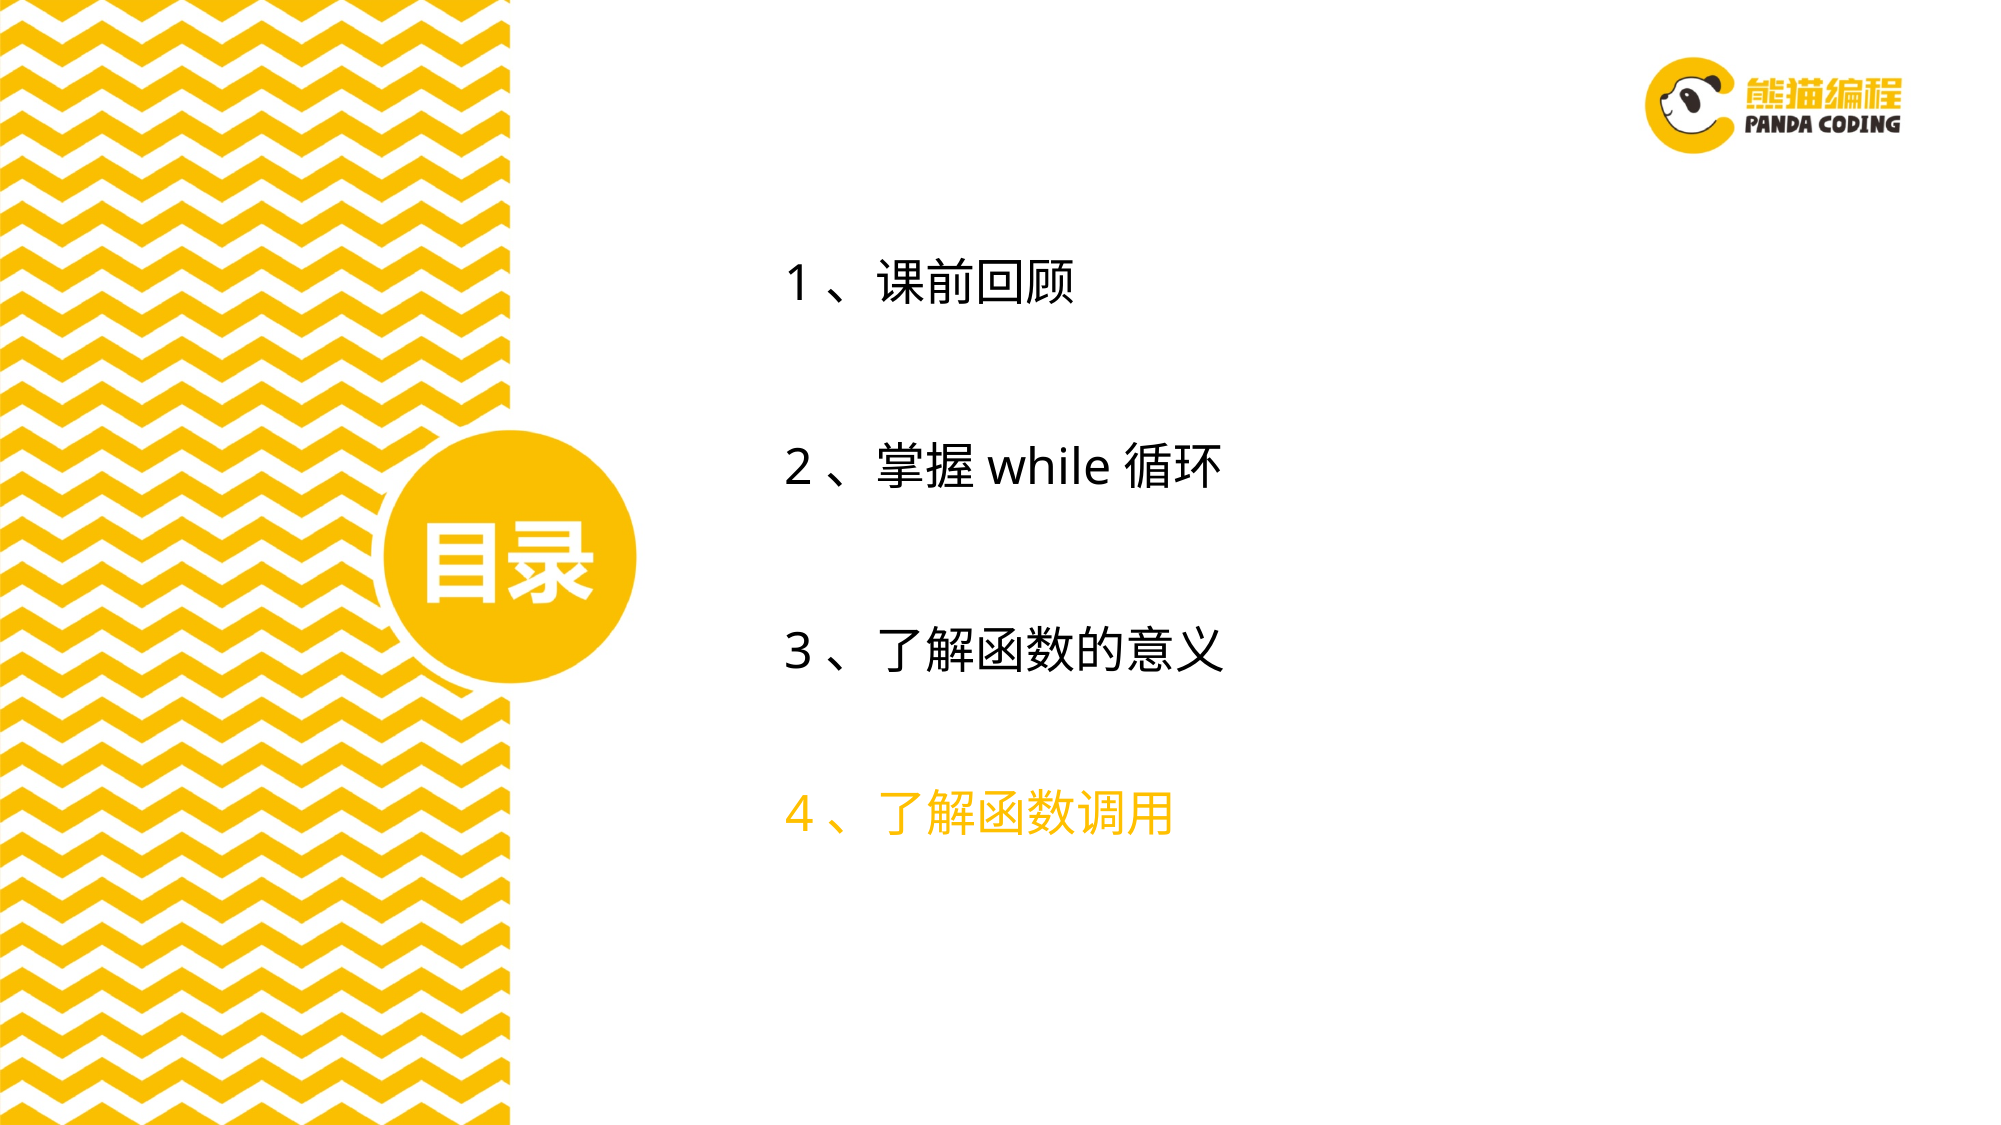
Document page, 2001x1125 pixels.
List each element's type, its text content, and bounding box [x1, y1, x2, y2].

picture [0, 0, 2001, 1125]
text_box 4、了解函数调用 [770, 774, 1660, 850]
text_box 3、了解函数的意义 [769, 611, 1659, 686]
text_box 2、掌握while循环 [769, 427, 1659, 502]
text_box 1、课前回顾 [769, 243, 1659, 318]
